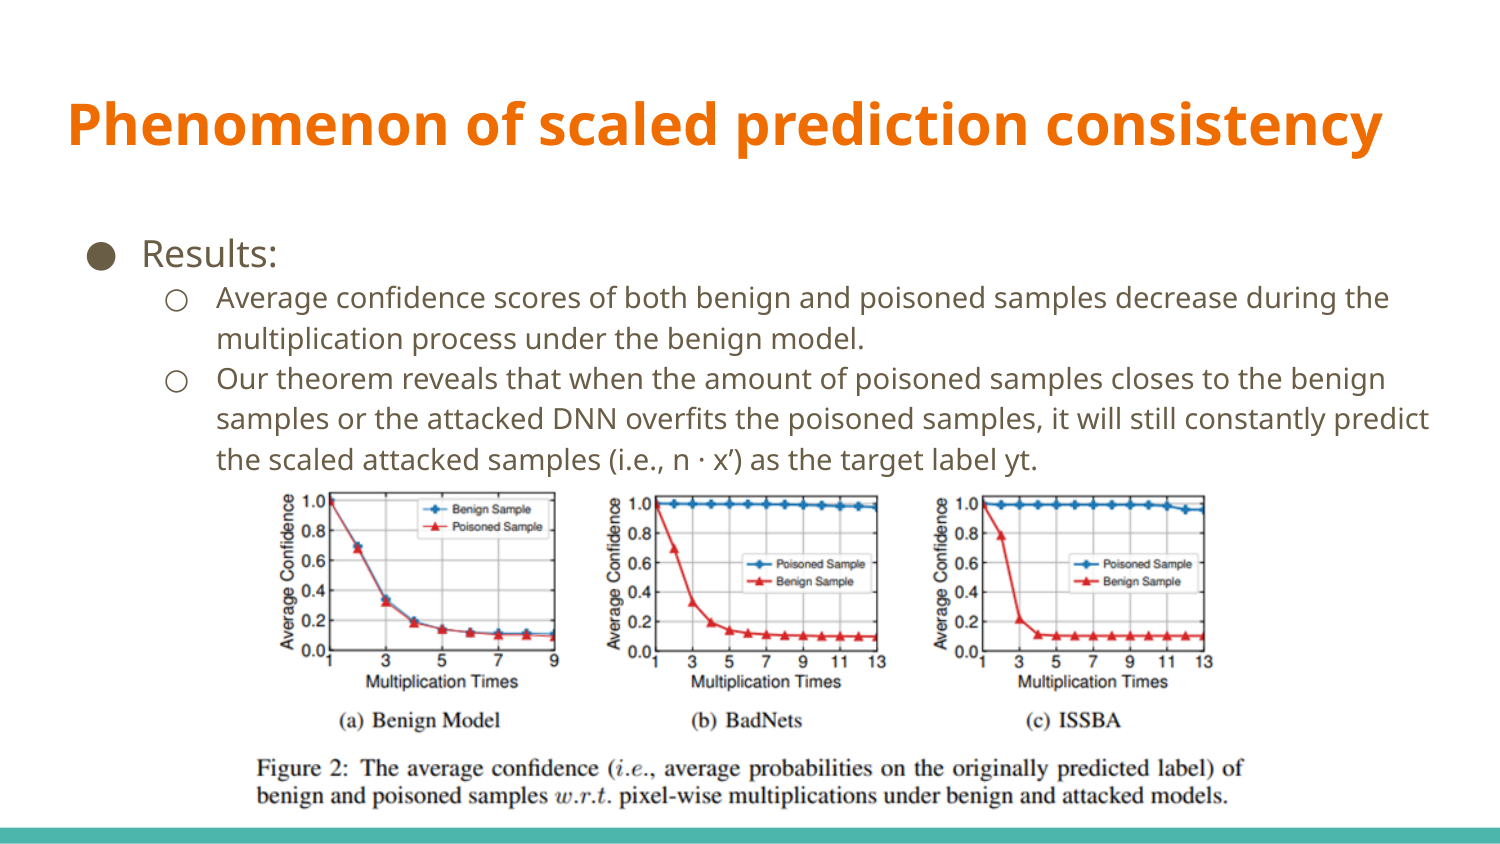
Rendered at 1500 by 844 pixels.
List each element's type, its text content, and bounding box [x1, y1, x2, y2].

list Results: Average confidence scores of both benign and poisoned samples decrease during the multiplication process under the benign model. Our theorem reveals that when the amount of poisoned samples closes to the benign samples or the attacked DNN overfits the poisoned samples, it will still constantly predict the scaled attacked samples (i.e., n · x’) as the target label yt. [51, 207, 1449, 697]
title Phenomenon of scaled prediction consistency [51, 72, 1449, 189]
picture [248, 485, 1252, 812]
